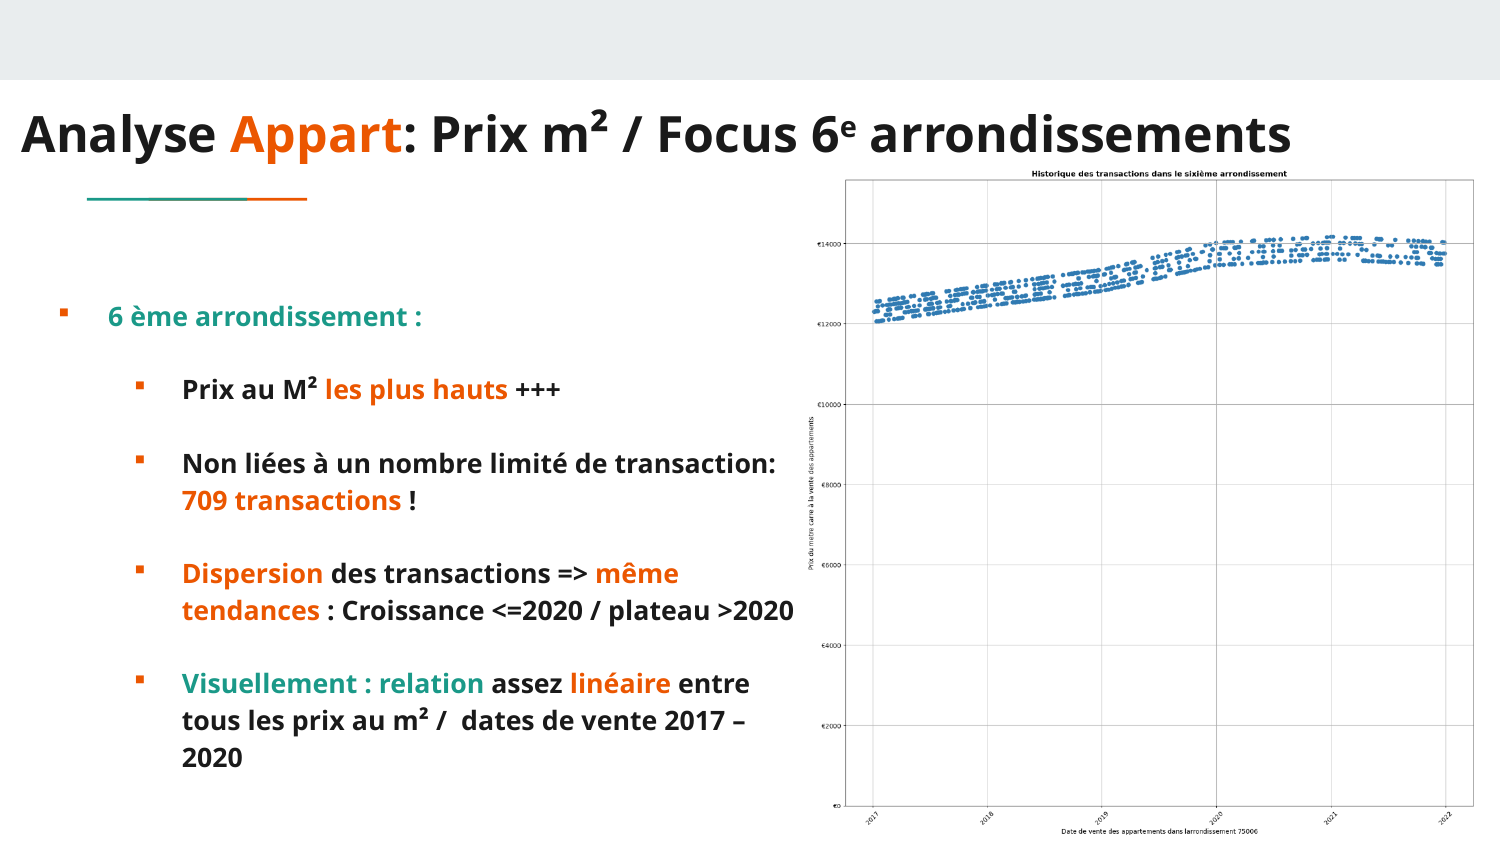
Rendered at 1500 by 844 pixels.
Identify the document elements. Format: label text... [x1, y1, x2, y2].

text_box 6 ème arrondissement : Prix au M² les plus hauts +++ Non liées à un nombre limité de transaction: 709 transactions ! Dispersion des transactions => même tendances : Croissance <=2020 / plateau >2020 Visuellement : relation assez linéaire entre tous les prix au m² / dates de vente 2017 – 2020 [19, 186, 791, 794]
picture [796, 166, 1481, 843]
title Analyse Appart: Prix m² / Focus 6e arrondissements [0, 87, 1500, 174]
